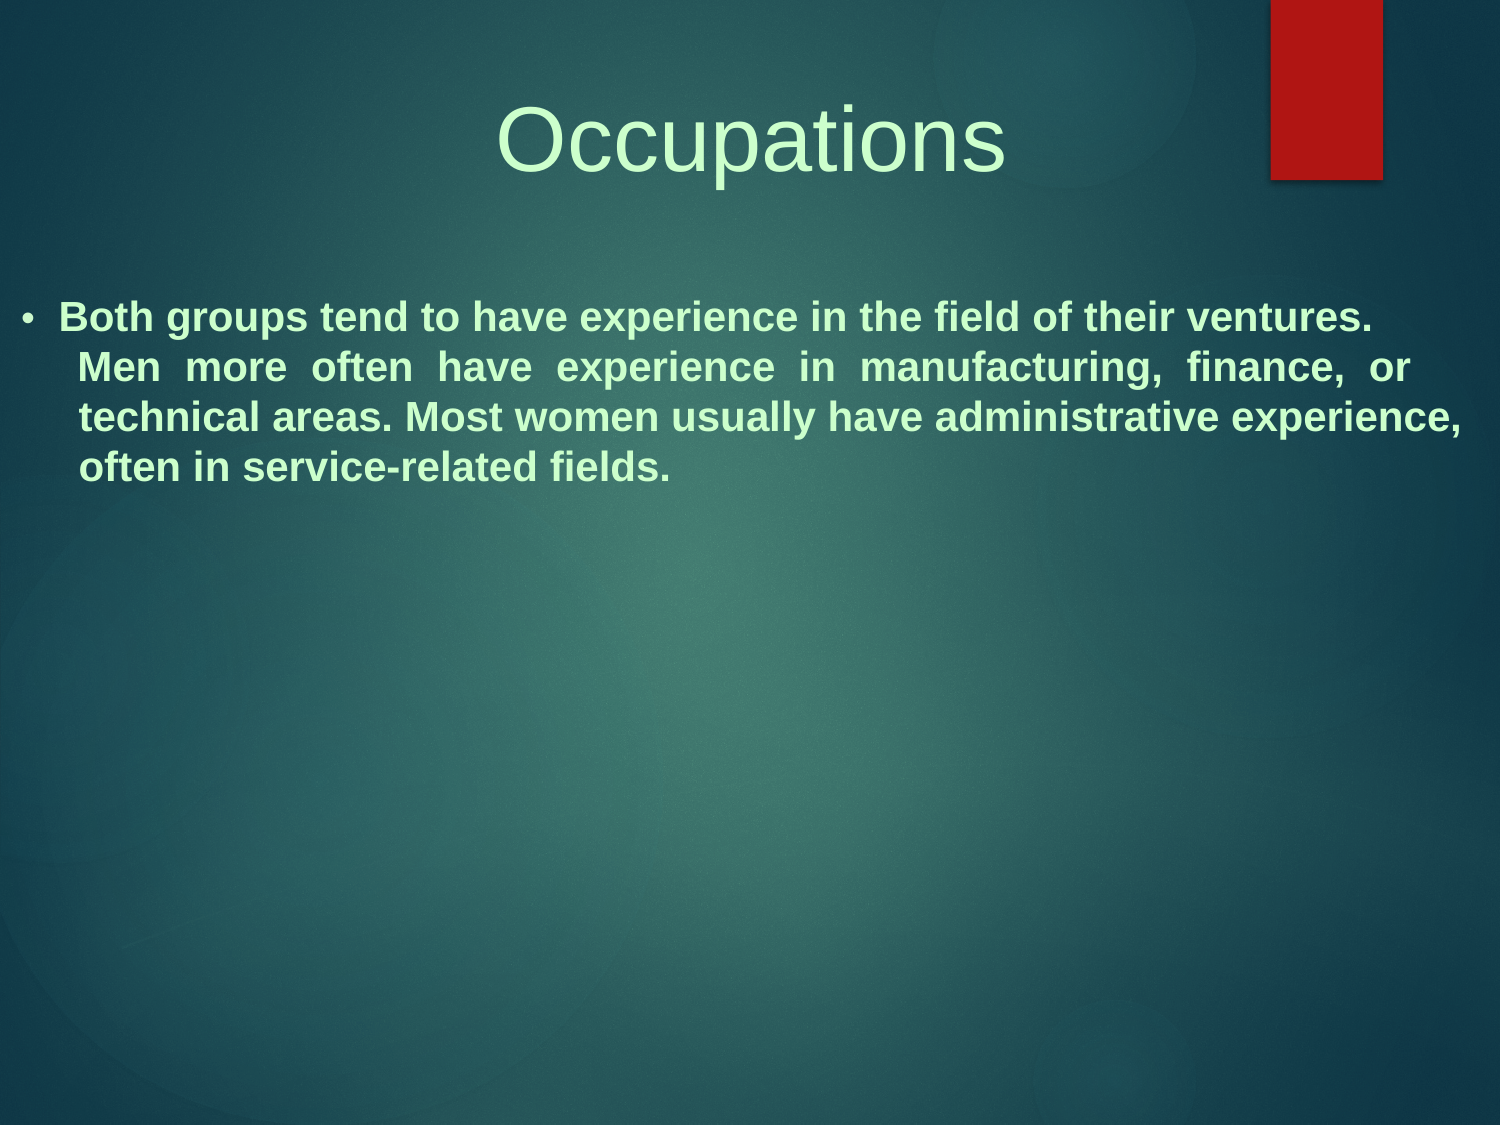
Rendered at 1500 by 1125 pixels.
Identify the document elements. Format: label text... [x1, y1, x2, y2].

text_box Occupations [495, 85, 1034, 289]
text_box • Both groups tend to have experience in the field of their ventures. Men more often have experience in manufacturing, finance, or [21, 289, 1423, 440]
text_box technical areas. Most women usually have administrative experience, often in service-related fields. [78, 389, 1474, 540]
